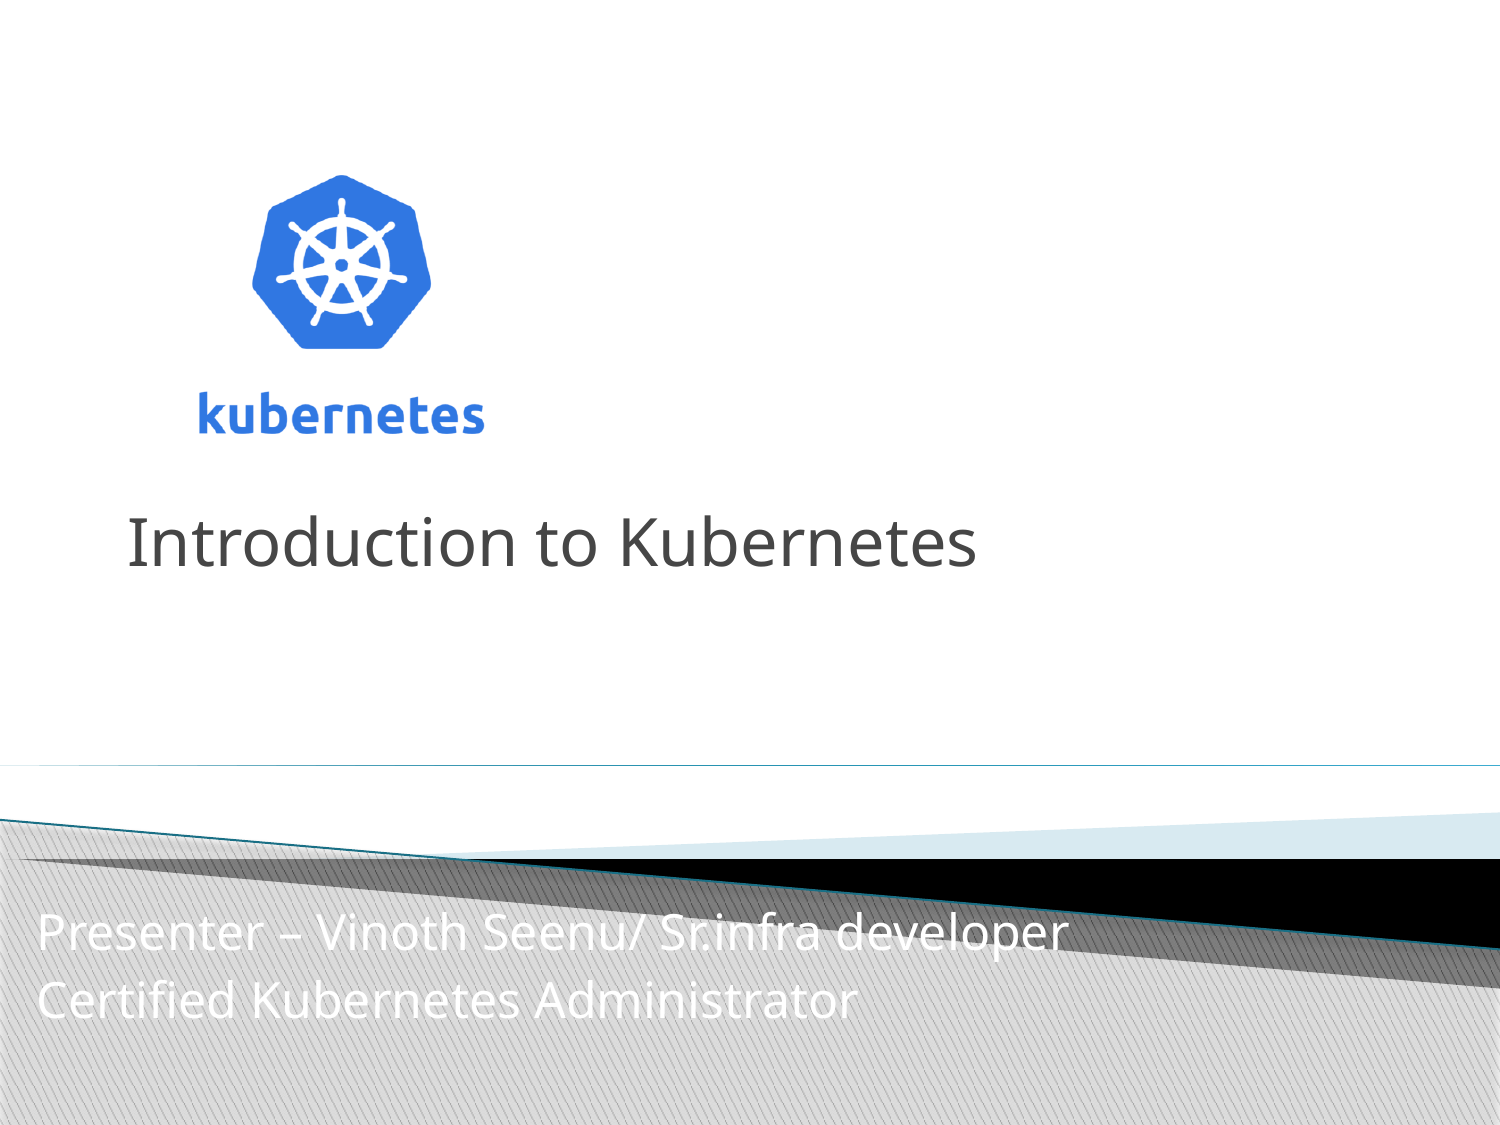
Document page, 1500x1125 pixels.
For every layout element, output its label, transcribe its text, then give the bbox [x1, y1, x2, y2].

picture [5, 859, 823, 893]
title Introduction to Kubernetes​ [112, 287, 1388, 588]
picture [52, 148, 630, 457]
subtitle Presenter – Vinoth Seenu/ Sr.infra developer​ Certified Kubernetes Administrator [29, 893, 1305, 1091]
picture [1305, 934, 1500, 989]
